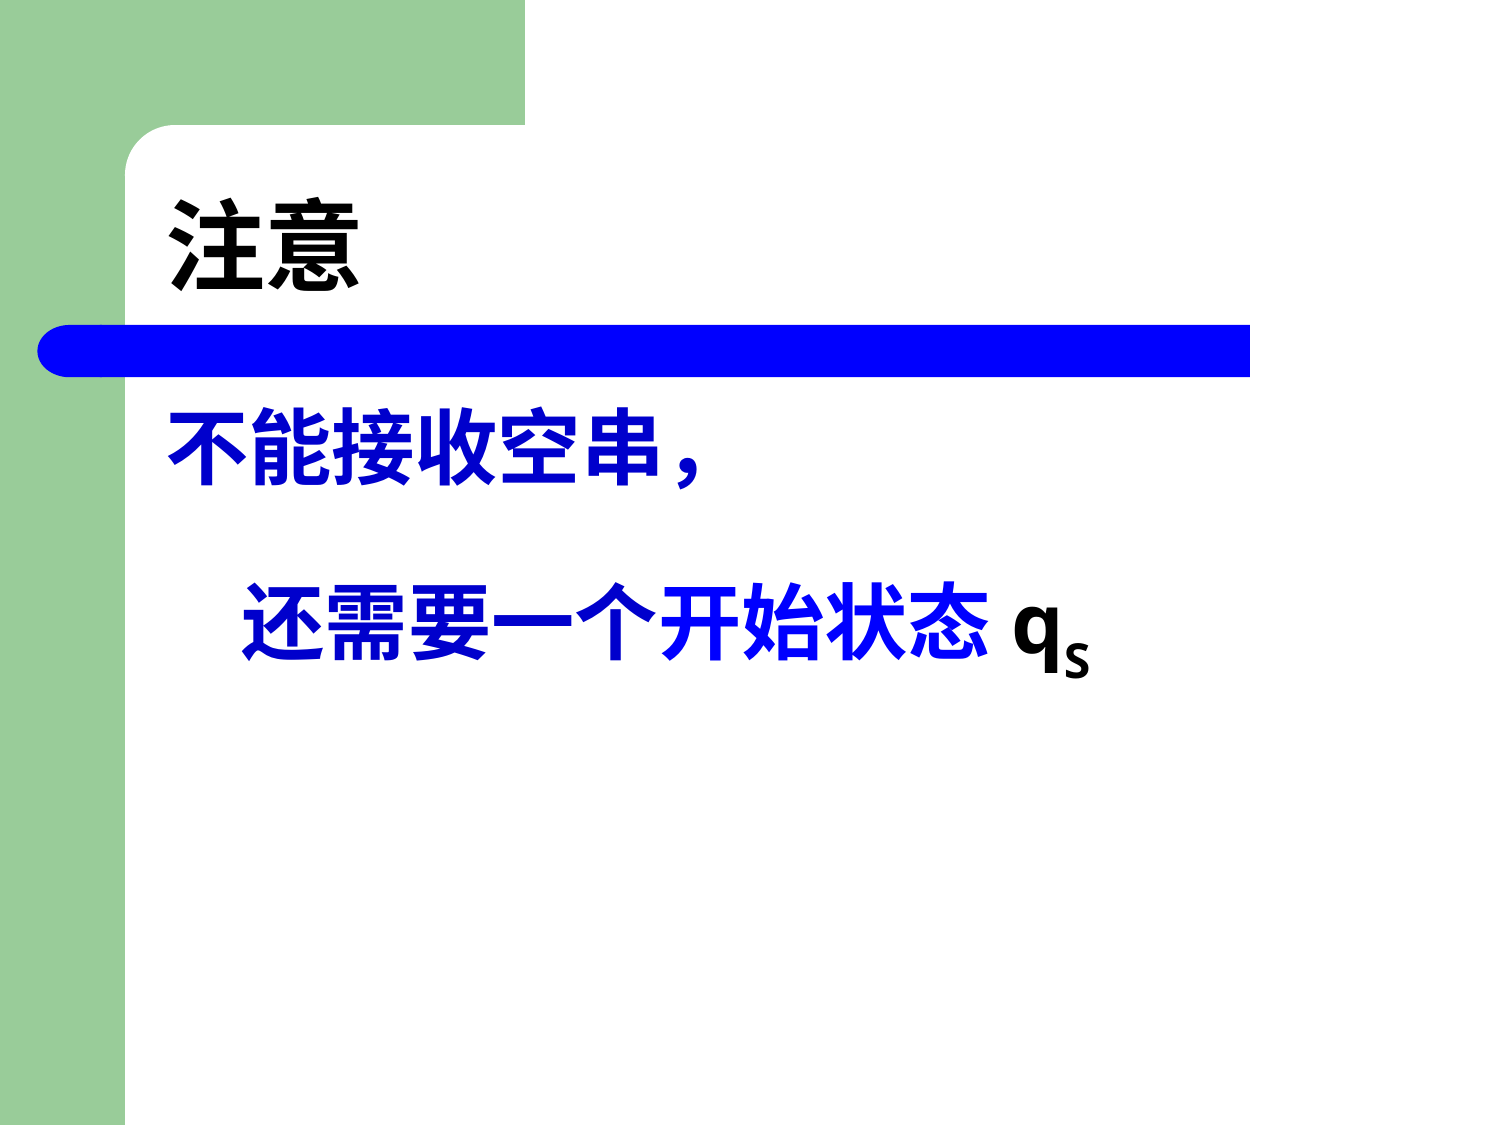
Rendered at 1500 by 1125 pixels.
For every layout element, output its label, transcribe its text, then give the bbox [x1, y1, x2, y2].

list 不能接收空串， 还需要一个开始状态qS [149, 387, 1463, 1001]
title 注意 [149, 124, 1463, 313]
